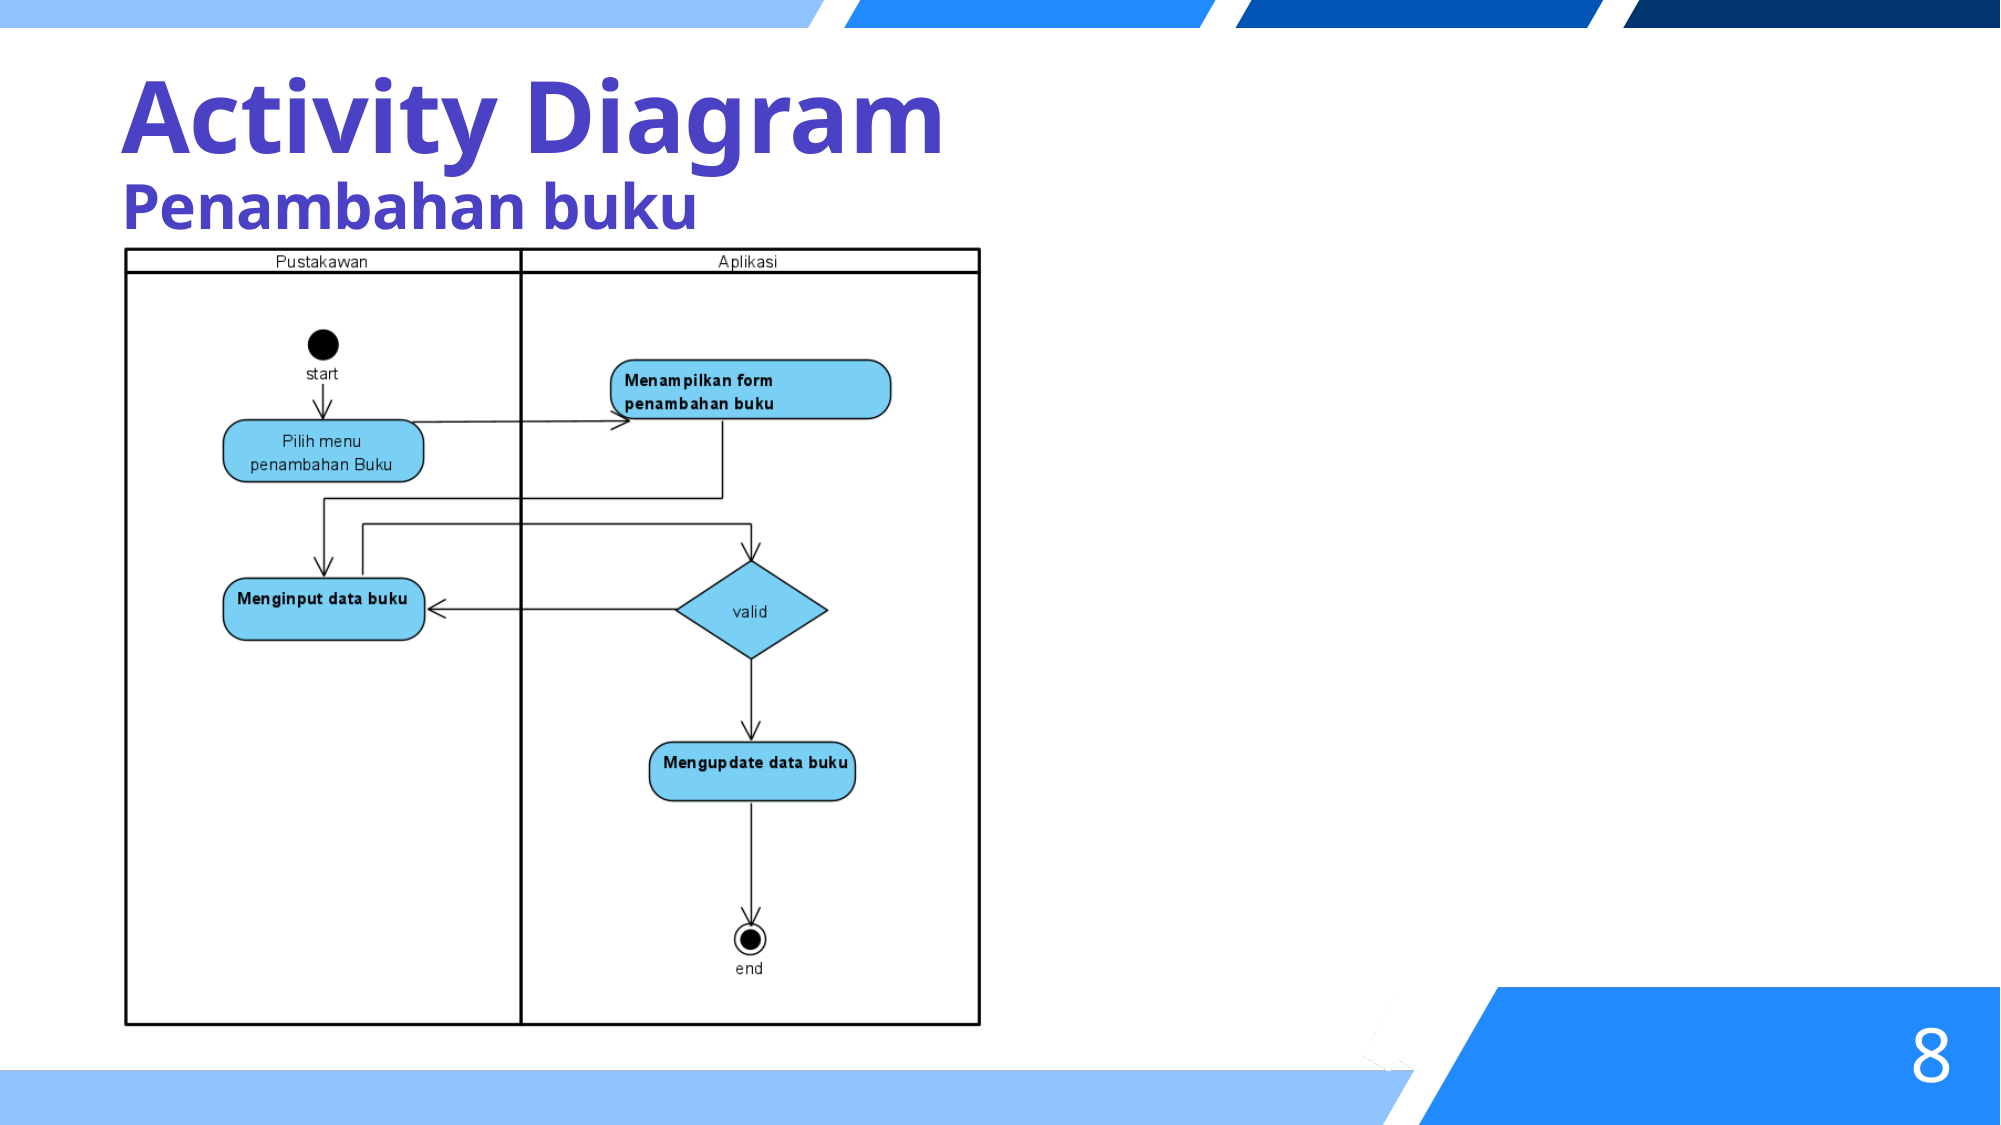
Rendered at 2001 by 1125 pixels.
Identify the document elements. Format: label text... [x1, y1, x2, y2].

picture [0, 241, 2000, 1125]
title Activity Diagram Penambahan buku [106, 59, 1838, 282]
slide_number 8 [1745, 1013, 1968, 1103]
picture [0, 0, 2000, 30]
